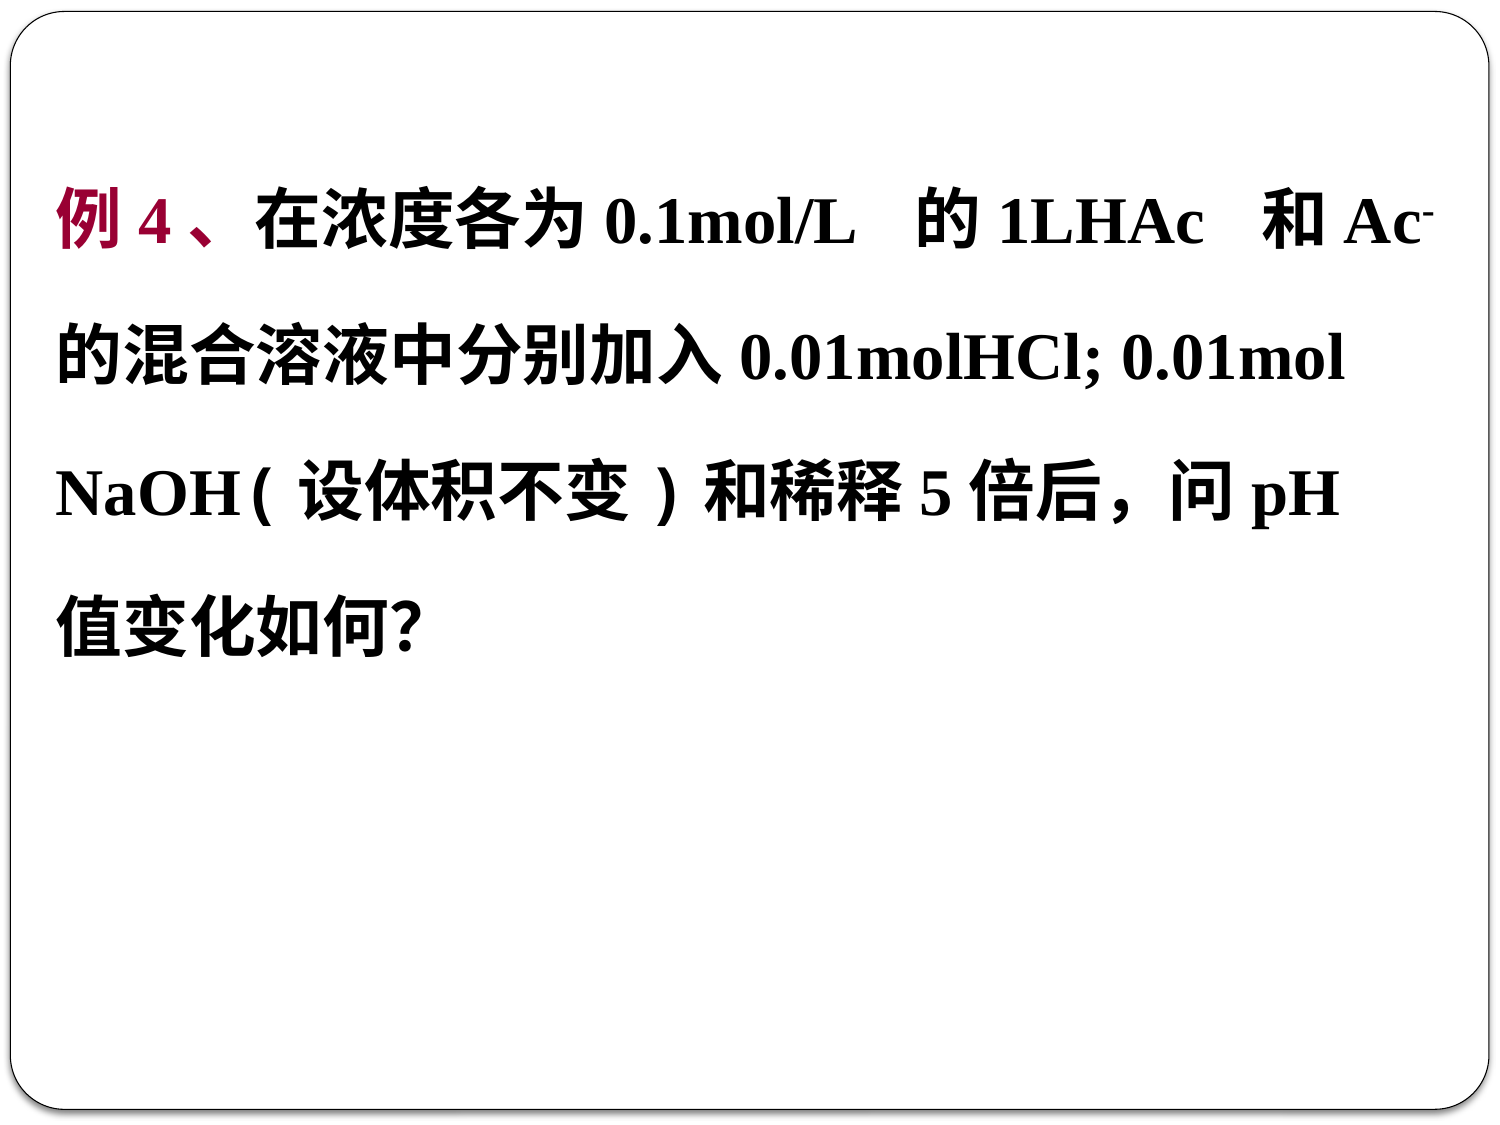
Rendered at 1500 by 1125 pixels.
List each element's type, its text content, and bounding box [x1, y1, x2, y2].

text_box 例4、在浓度各为0.1mol/L 的1LHAc 和Ac-的混合溶液中分别加入0.01molHCl; 0.01mol NaOH(设体积不变)和稀释5倍后，问pH 值变化如何？ [41, 113, 1467, 672]
